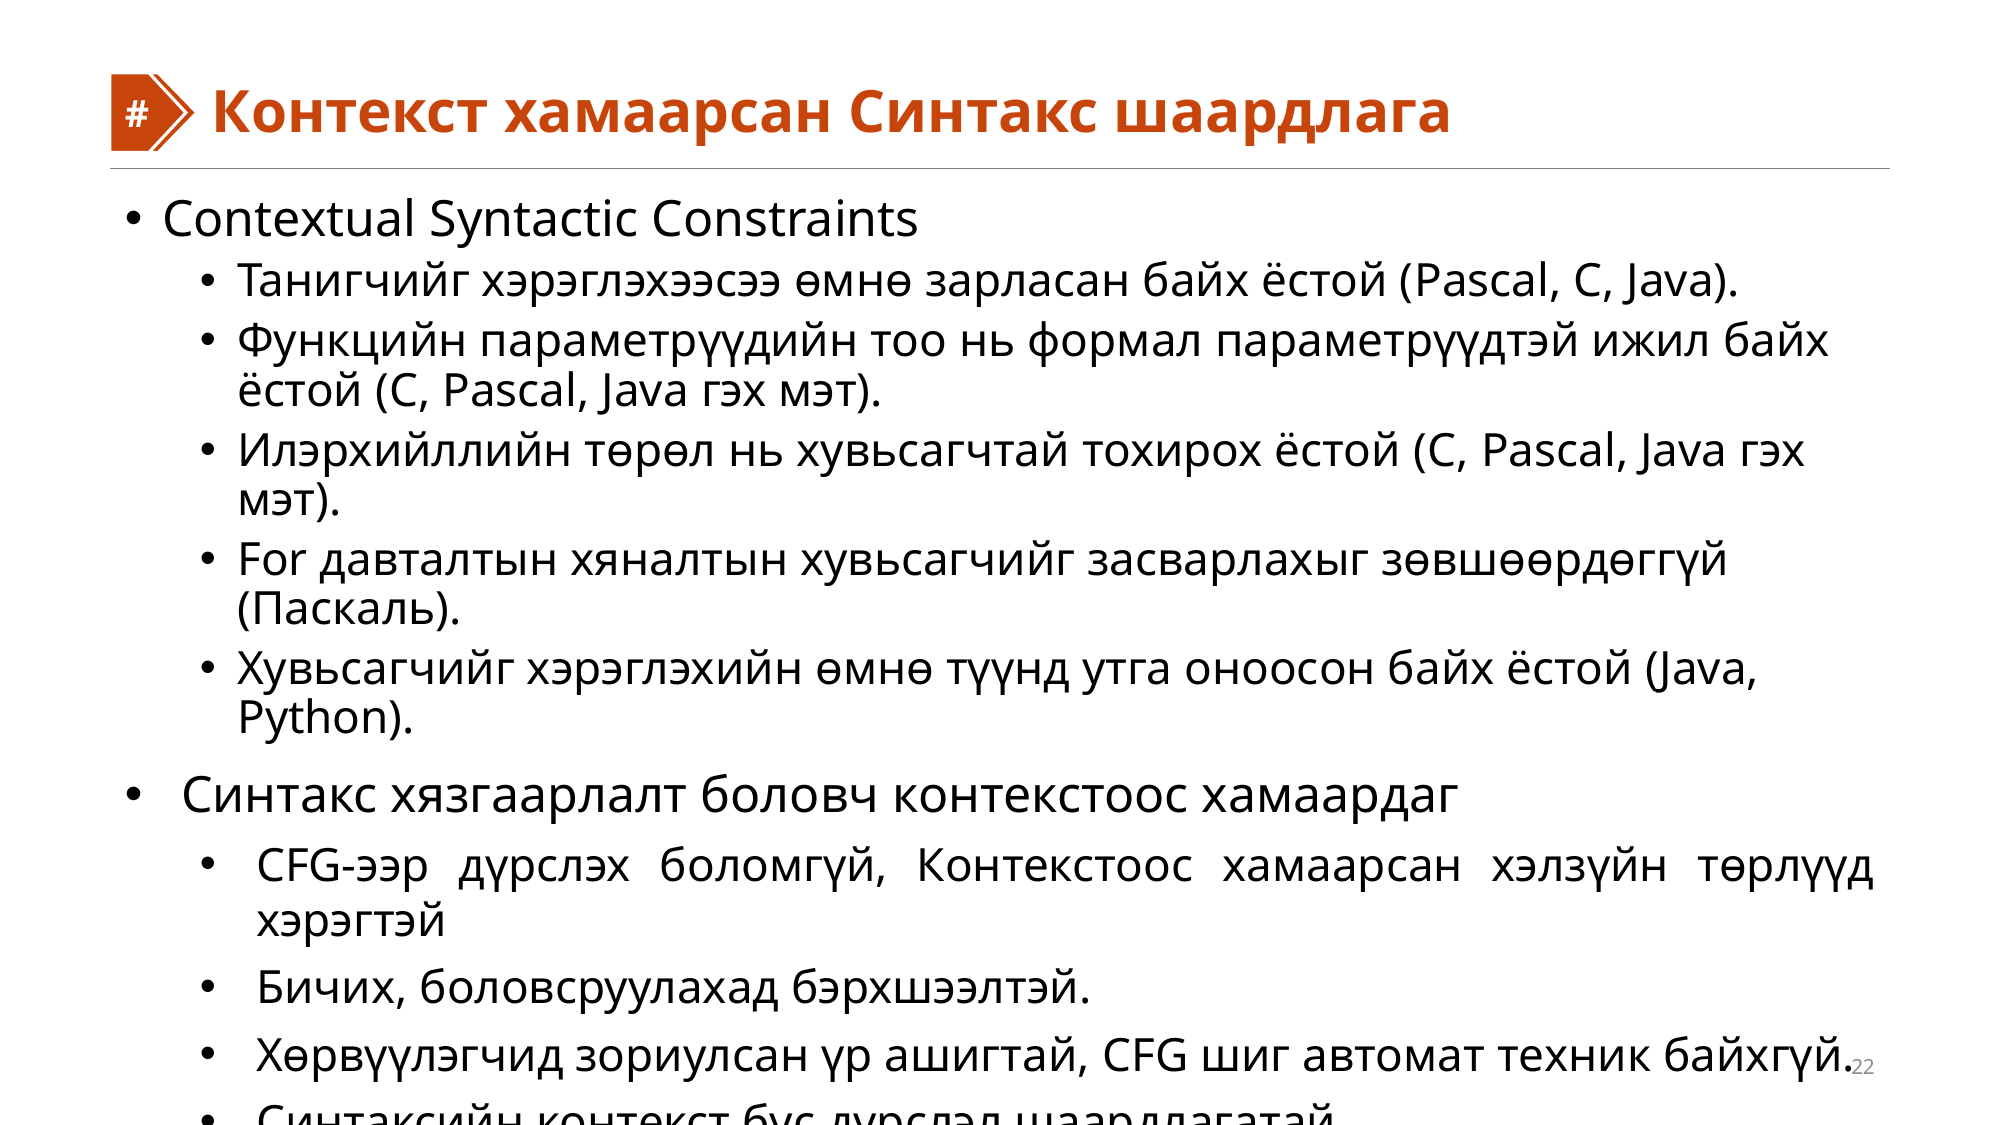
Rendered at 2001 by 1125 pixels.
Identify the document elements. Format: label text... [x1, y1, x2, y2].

slide_number 22 [1412, 1050, 1890, 1085]
text_box Контекст хамаарсан Синтакс шаардлага [196, 72, 1890, 153]
text_box # [108, 71, 189, 154]
text_box # [151, 71, 200, 154]
text_box Contextual Syntactic Constraints Танигчийг хэрэглэхээсээ өмнө зарласан байх ёстой (Pascal, C, Java). Функцийн параметрүүдийн тоо нь формал параметрүүдтэй ижил байх ёстой (C, Pascal, Java гэх мэт). Илэрхийллийн төрөл нь хувьсагчтай тохирох ёстой (C, Pascal, Java гэх мэт). For давталтын хяналтын хувьсагчийг засварлахыг зөвшөөрдөггүй (Паскаль). Хувьсагчийг хэрэглэхийн өмнө түүнд утга оноосон байх ёстой (Java, Python). Синтакс хязгаарлалт боловч контекстоос хамаардаг CFG-ээр дүрслэх боломгүй, Контекстоос хамаарсан хэлзүйн төрлүүд хэрэгтэй Бичих, боловсруулахад бэрхшээлтэй. Хөрвүүлэгчид зориулсан үр ашигтай, CFG шиг автомат техник байхгүй. Синтаксийн контекст бус дүрслэл шаардлагатай Байгалийн хэл, Формал техник (шилжилтийн/transition систем) гм хэрэгтэй [109, 185, 1890, 1034]
